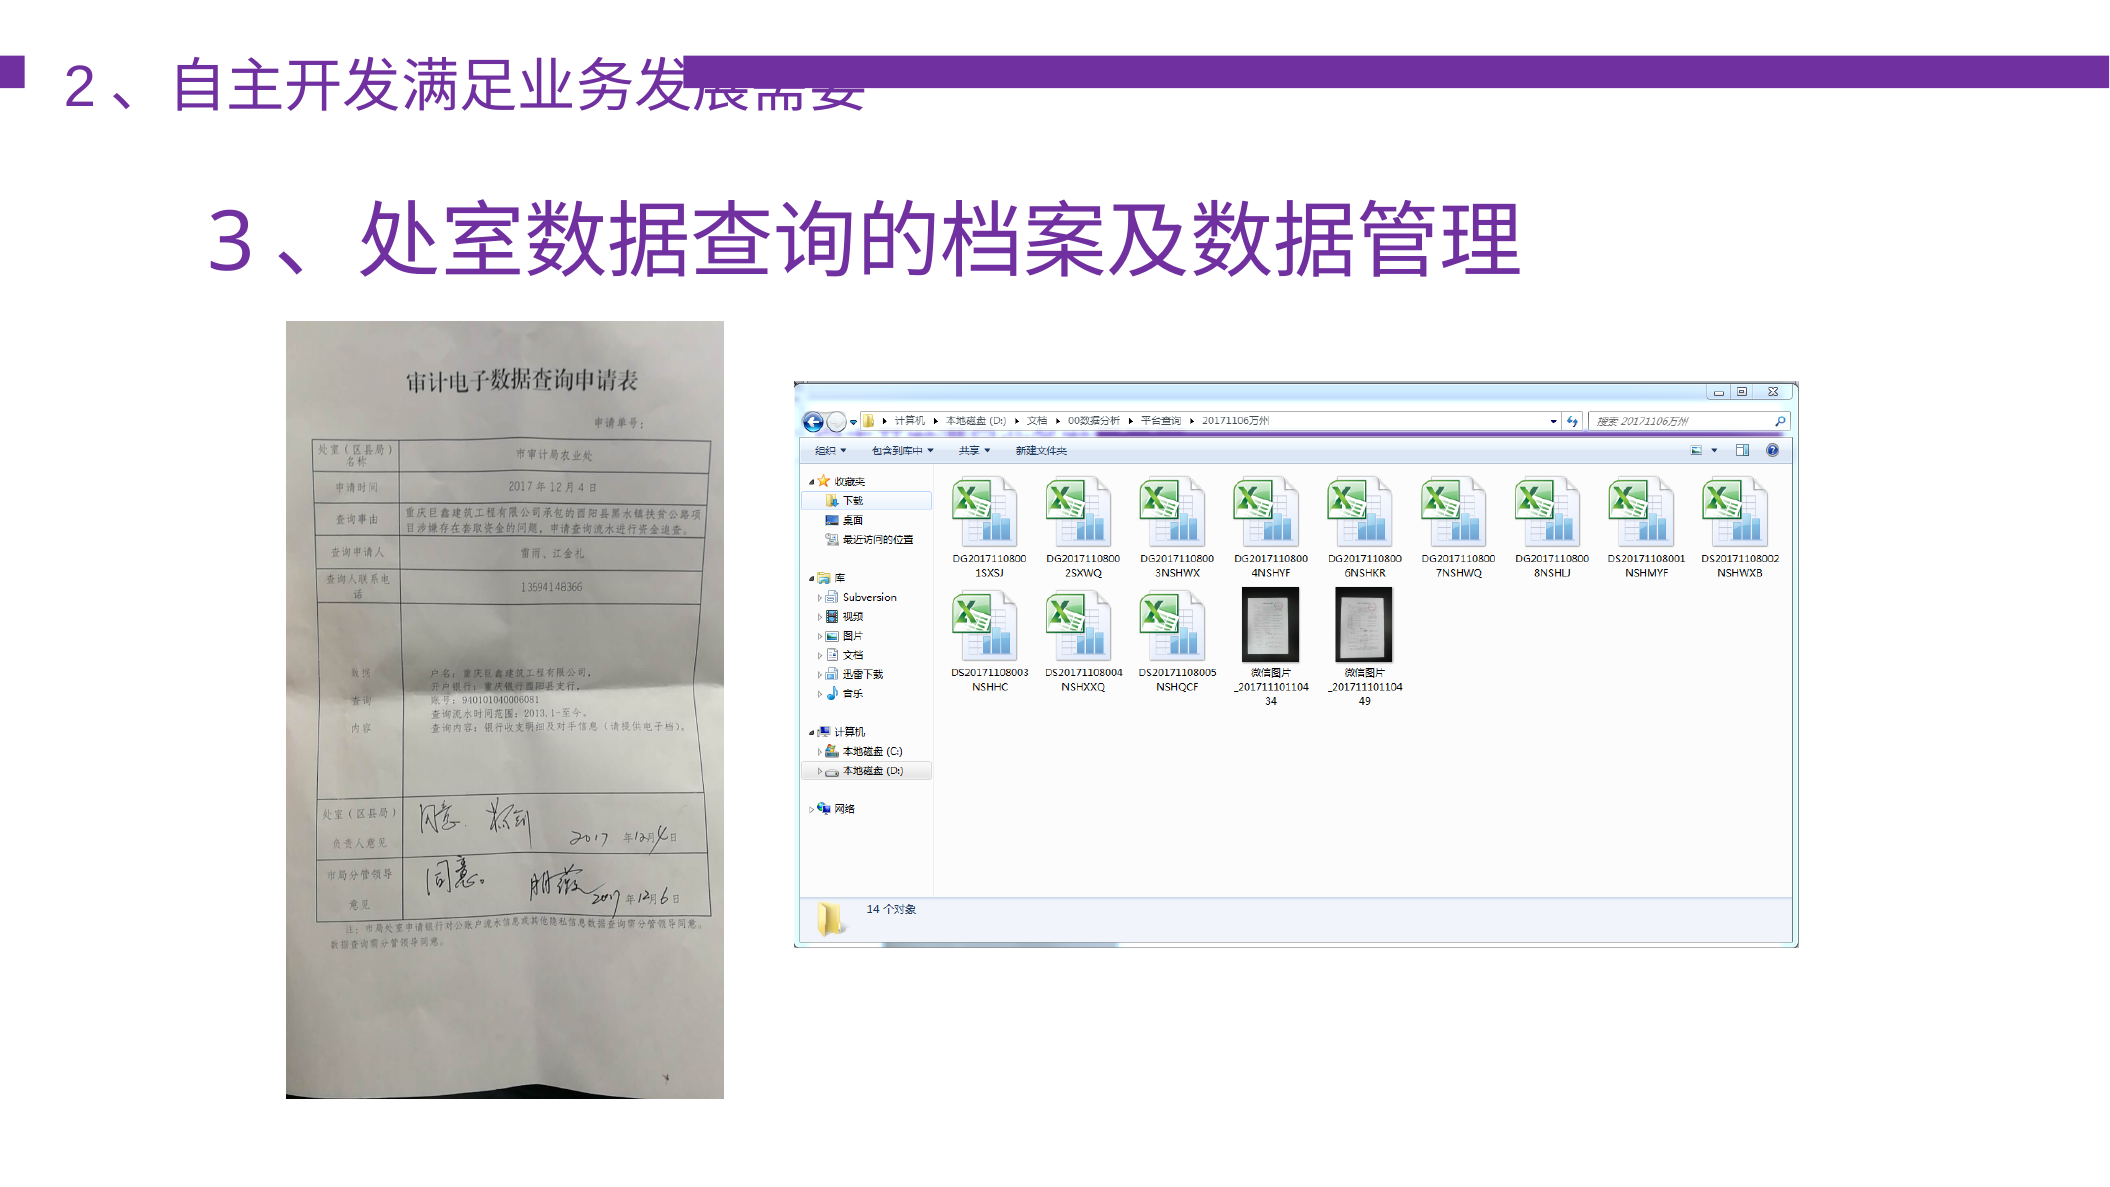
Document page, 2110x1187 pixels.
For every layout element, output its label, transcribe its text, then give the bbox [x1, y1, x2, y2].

picture [794, 381, 1799, 948]
picture [286, 321, 724, 1099]
text_box 3、处室数据查询的档案及数据管理 [192, 179, 1917, 295]
text_box 2、自主开发满足业务发展需要 [48, 26, 882, 126]
